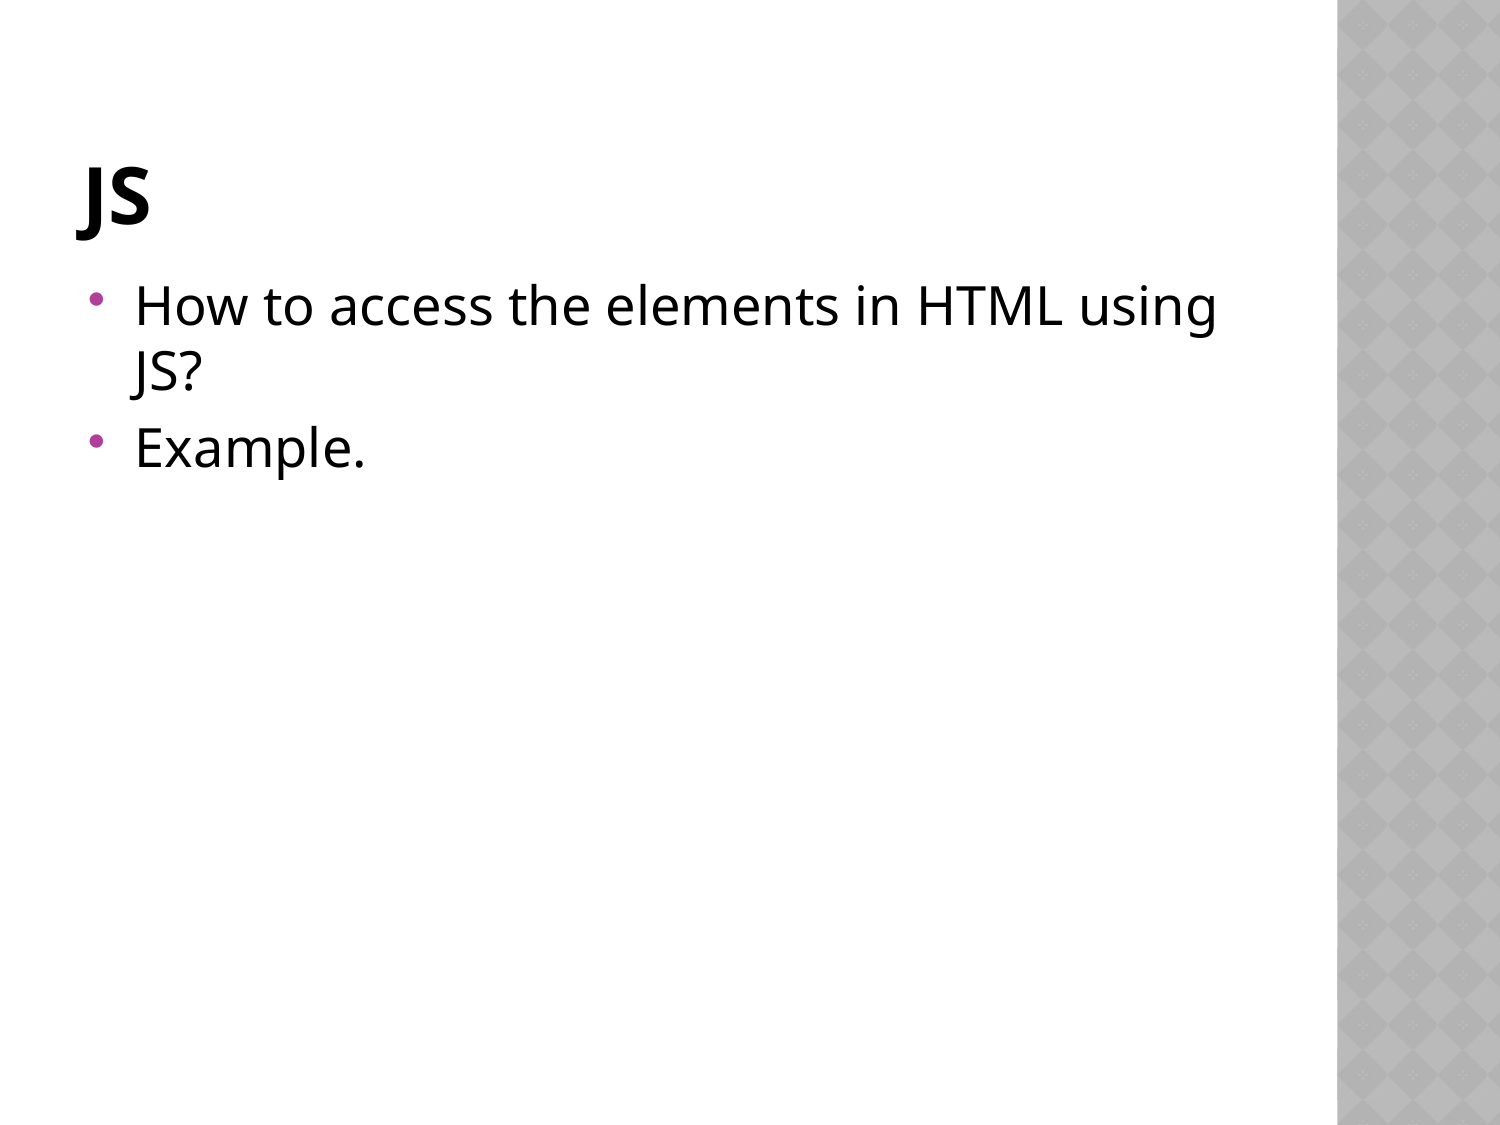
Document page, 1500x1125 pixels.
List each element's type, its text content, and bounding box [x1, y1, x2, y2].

title JS [75, 52, 1263, 240]
list How to access the elements in HTML using JS? Example. [75, 264, 1263, 1059]
